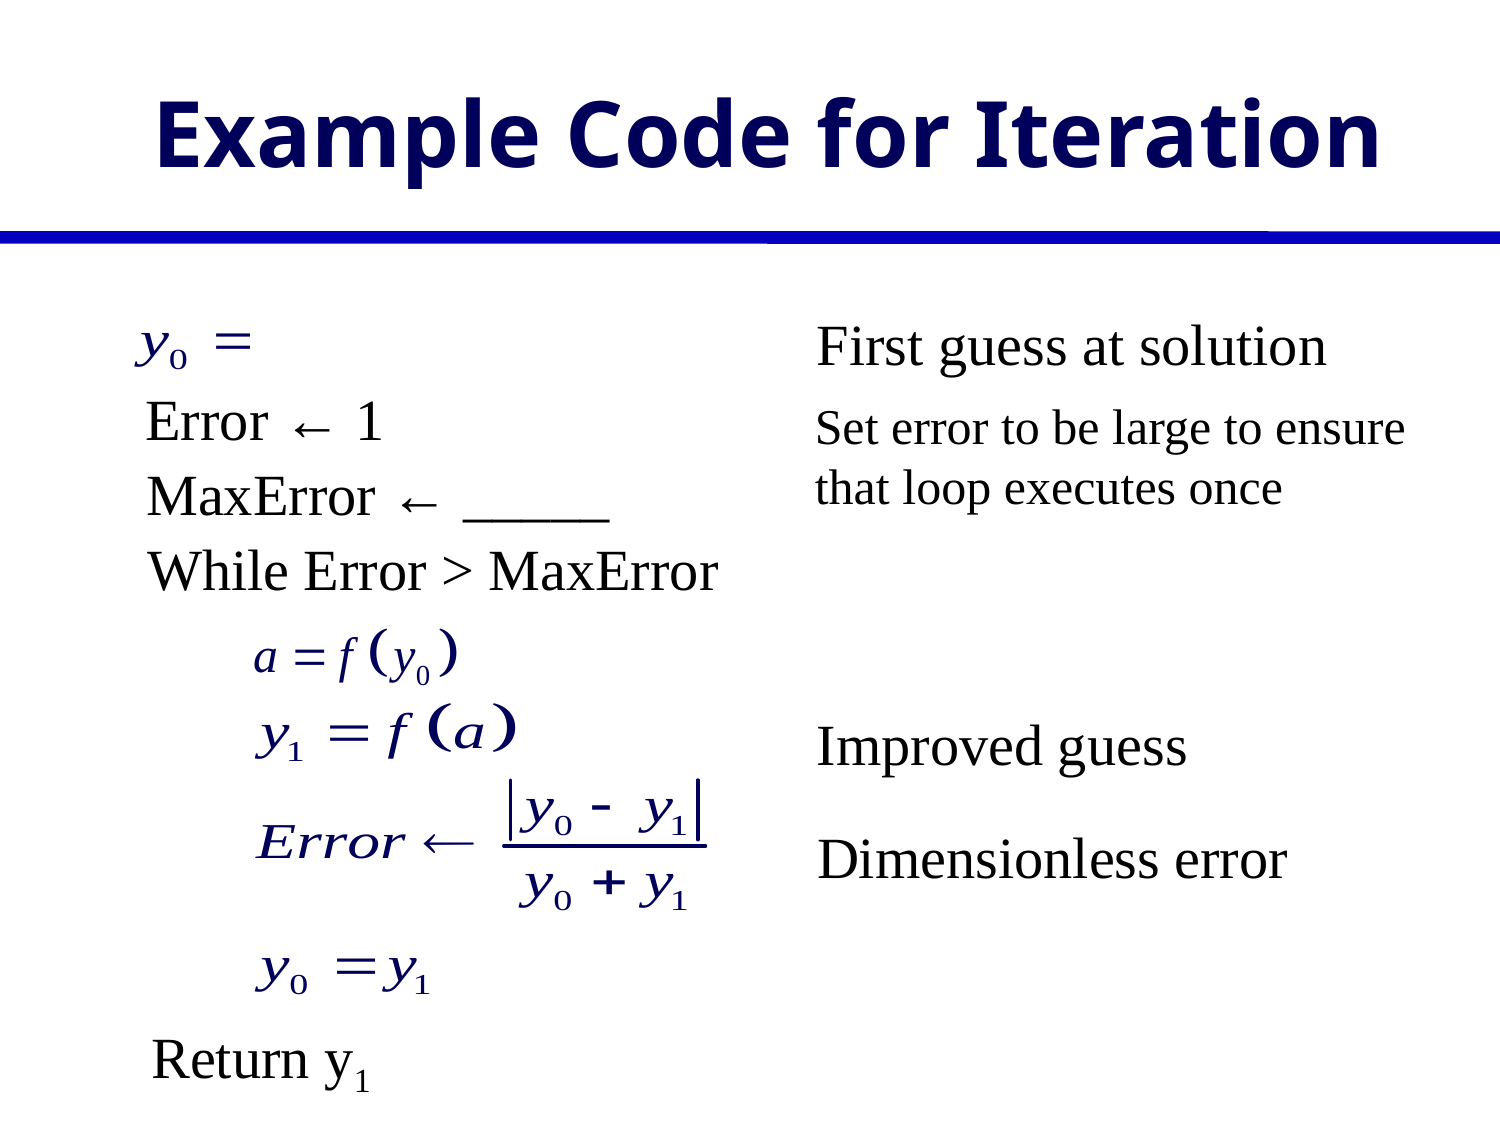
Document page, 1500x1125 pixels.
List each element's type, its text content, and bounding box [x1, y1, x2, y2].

text_box Set error to be large to ensure that loop executes once [800, 387, 1425, 523]
text_box Dimensionless error [802, 812, 1304, 898]
text_box MaxError ← _____ [131, 450, 625, 535]
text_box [249, 624, 458, 696]
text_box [249, 937, 434, 1001]
title Example Code for Iteration [75, 37, 1463, 225]
text_box Return y1 [136, 1012, 386, 1107]
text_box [249, 699, 519, 772]
text_box First guess at solution [802, 299, 1343, 385]
text_box Error ← 1 [130, 375, 401, 460]
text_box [249, 774, 713, 918]
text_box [128, 312, 250, 376]
text_box While Error > MaxError [132, 525, 735, 610]
text_box Improved guess [801, 699, 1203, 785]
